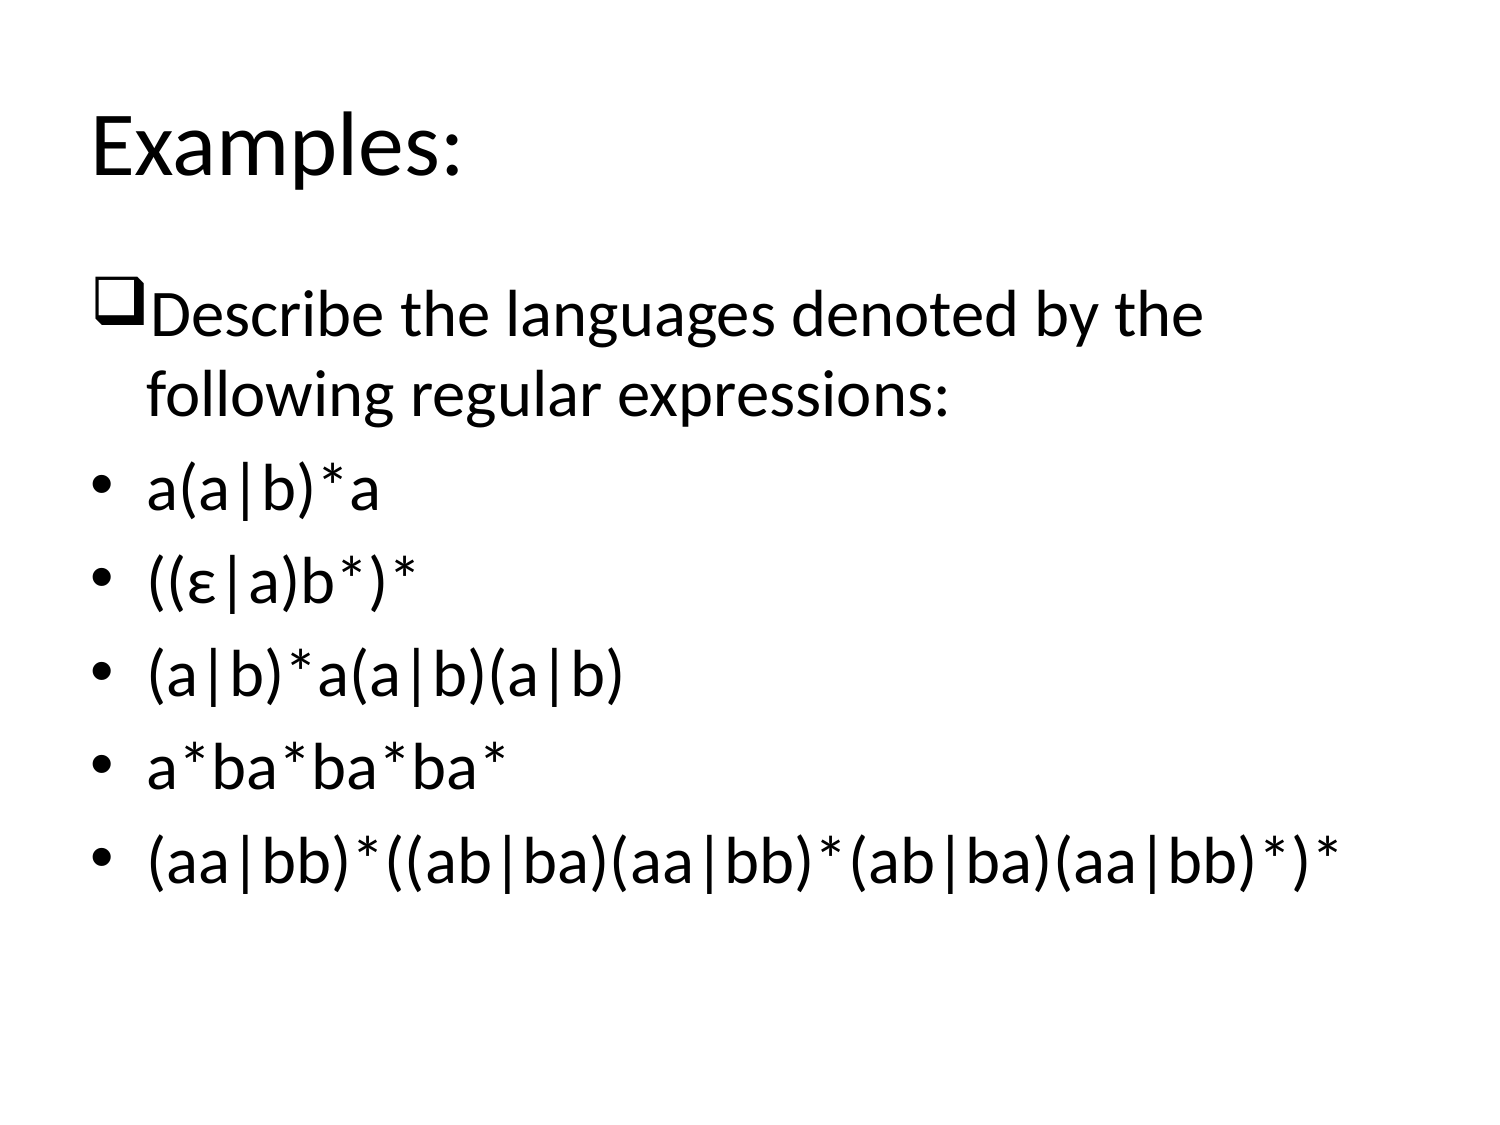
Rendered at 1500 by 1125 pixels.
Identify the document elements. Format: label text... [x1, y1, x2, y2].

title Examples: [75, 45, 1425, 233]
list Describe the languages denoted by the following regular expressions: a(a|b)*a ((ε|a)b*)* (a|b)*a(a|b)(a|b) a*ba*ba*ba* (aa|bb)*((ab|ba)(aa|bb)*(ab|ba)(aa|bb)*)* [75, 262, 1425, 1005]
